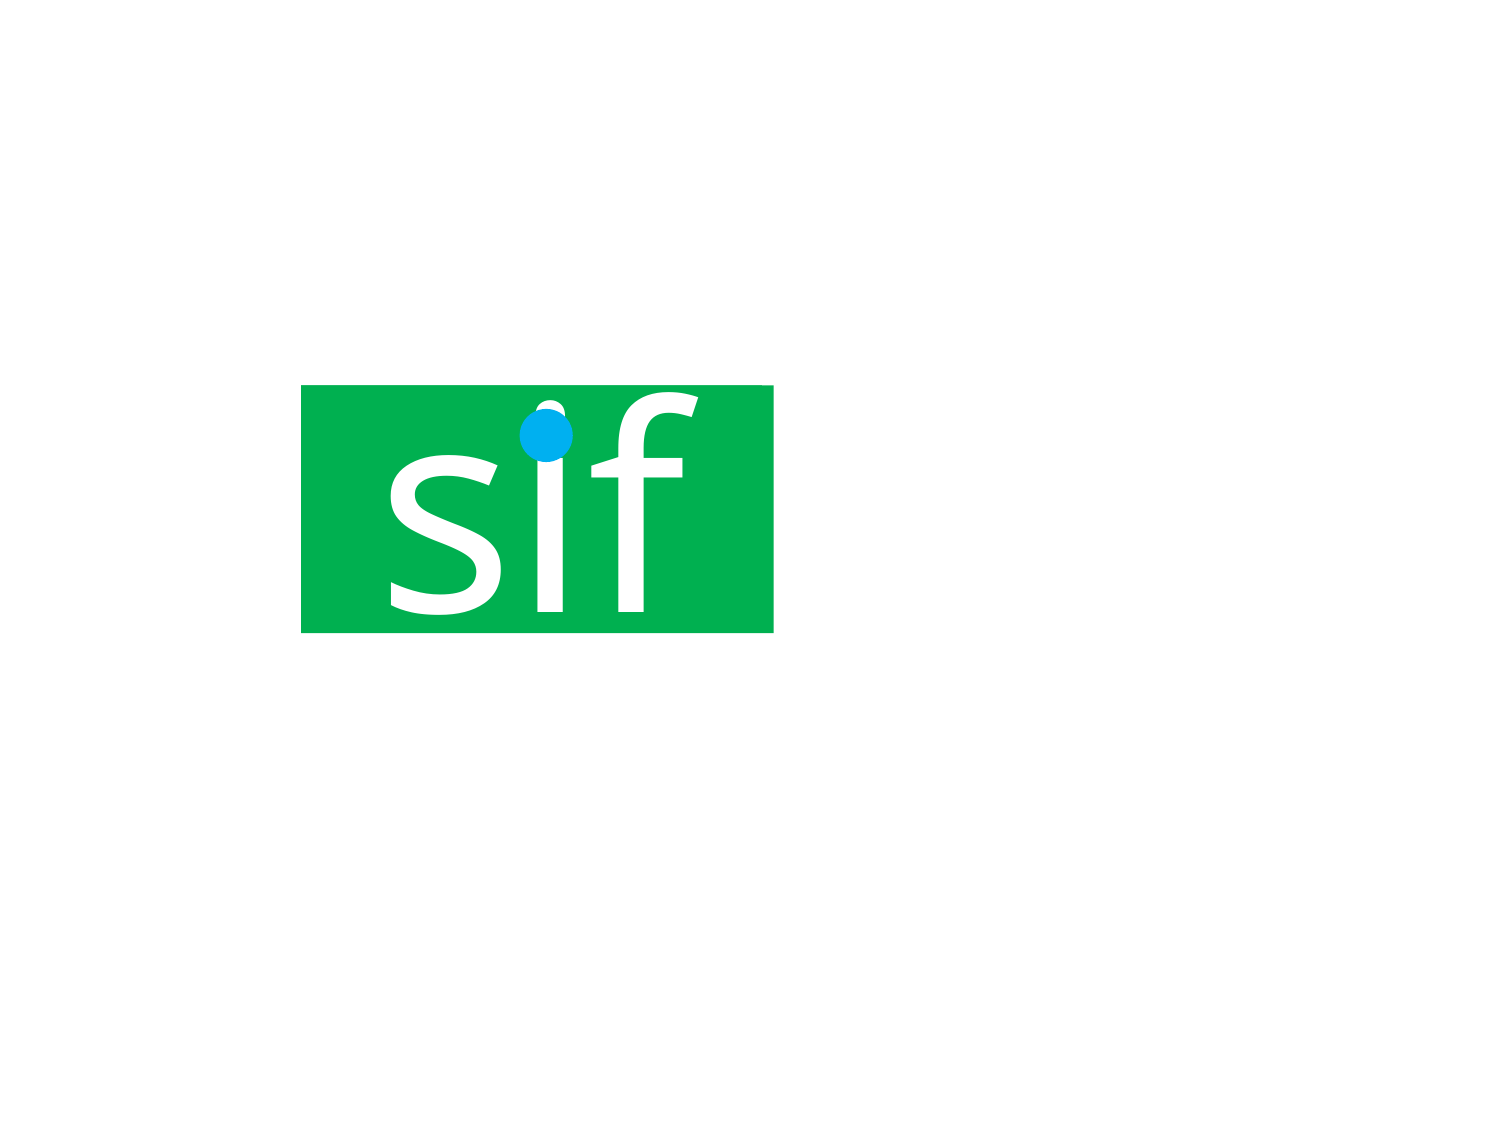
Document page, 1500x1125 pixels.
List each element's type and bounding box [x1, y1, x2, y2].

text_box [300, 385, 774, 634]
